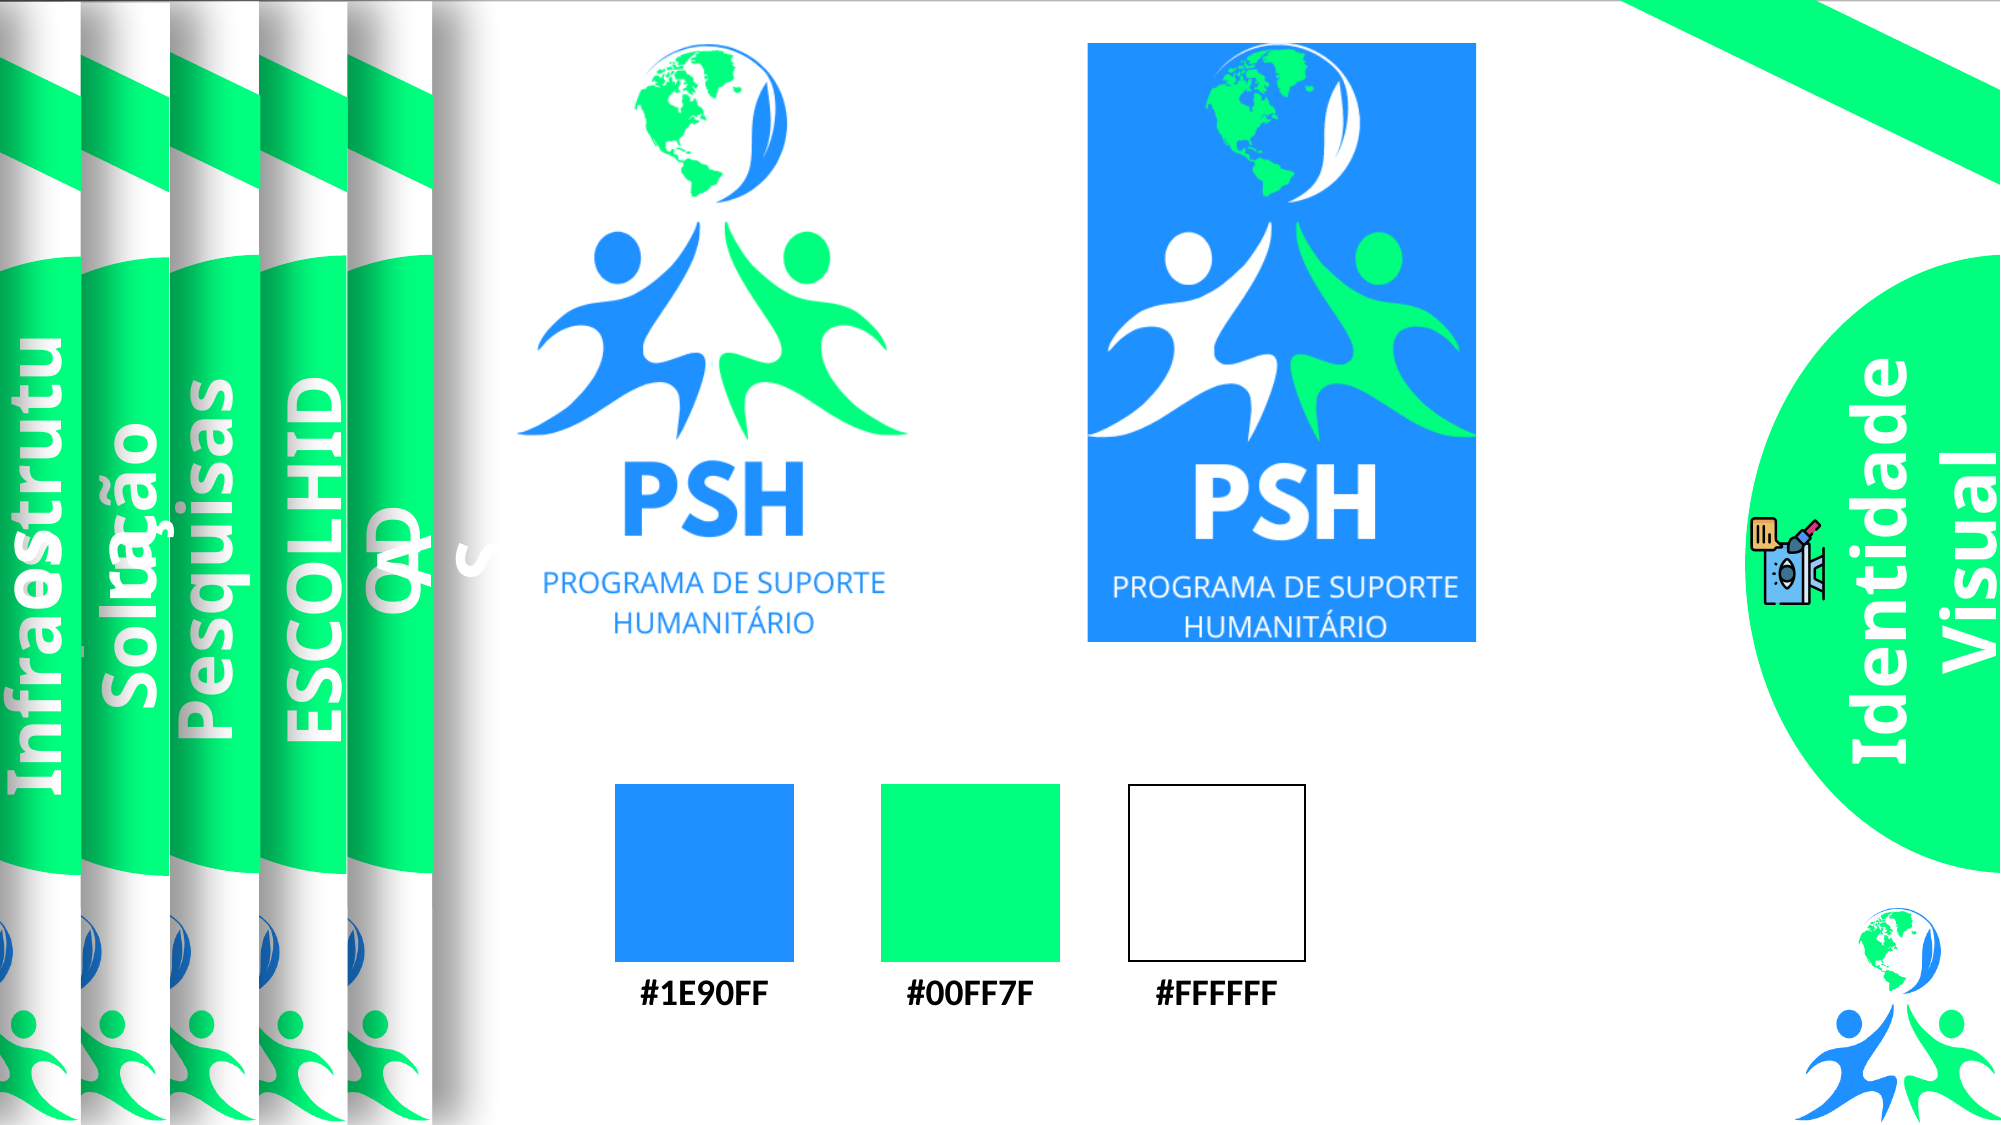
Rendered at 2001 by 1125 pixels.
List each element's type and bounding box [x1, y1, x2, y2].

text_box [261, 1, 444, 1125]
text_box [0, 1, 86, 1125]
text_box [261, 2, 367, 1125]
text_box [86, 1, 261, 1125]
text_box [8, 0, 2000, 1125]
text_box [86, 2, 181, 1125]
